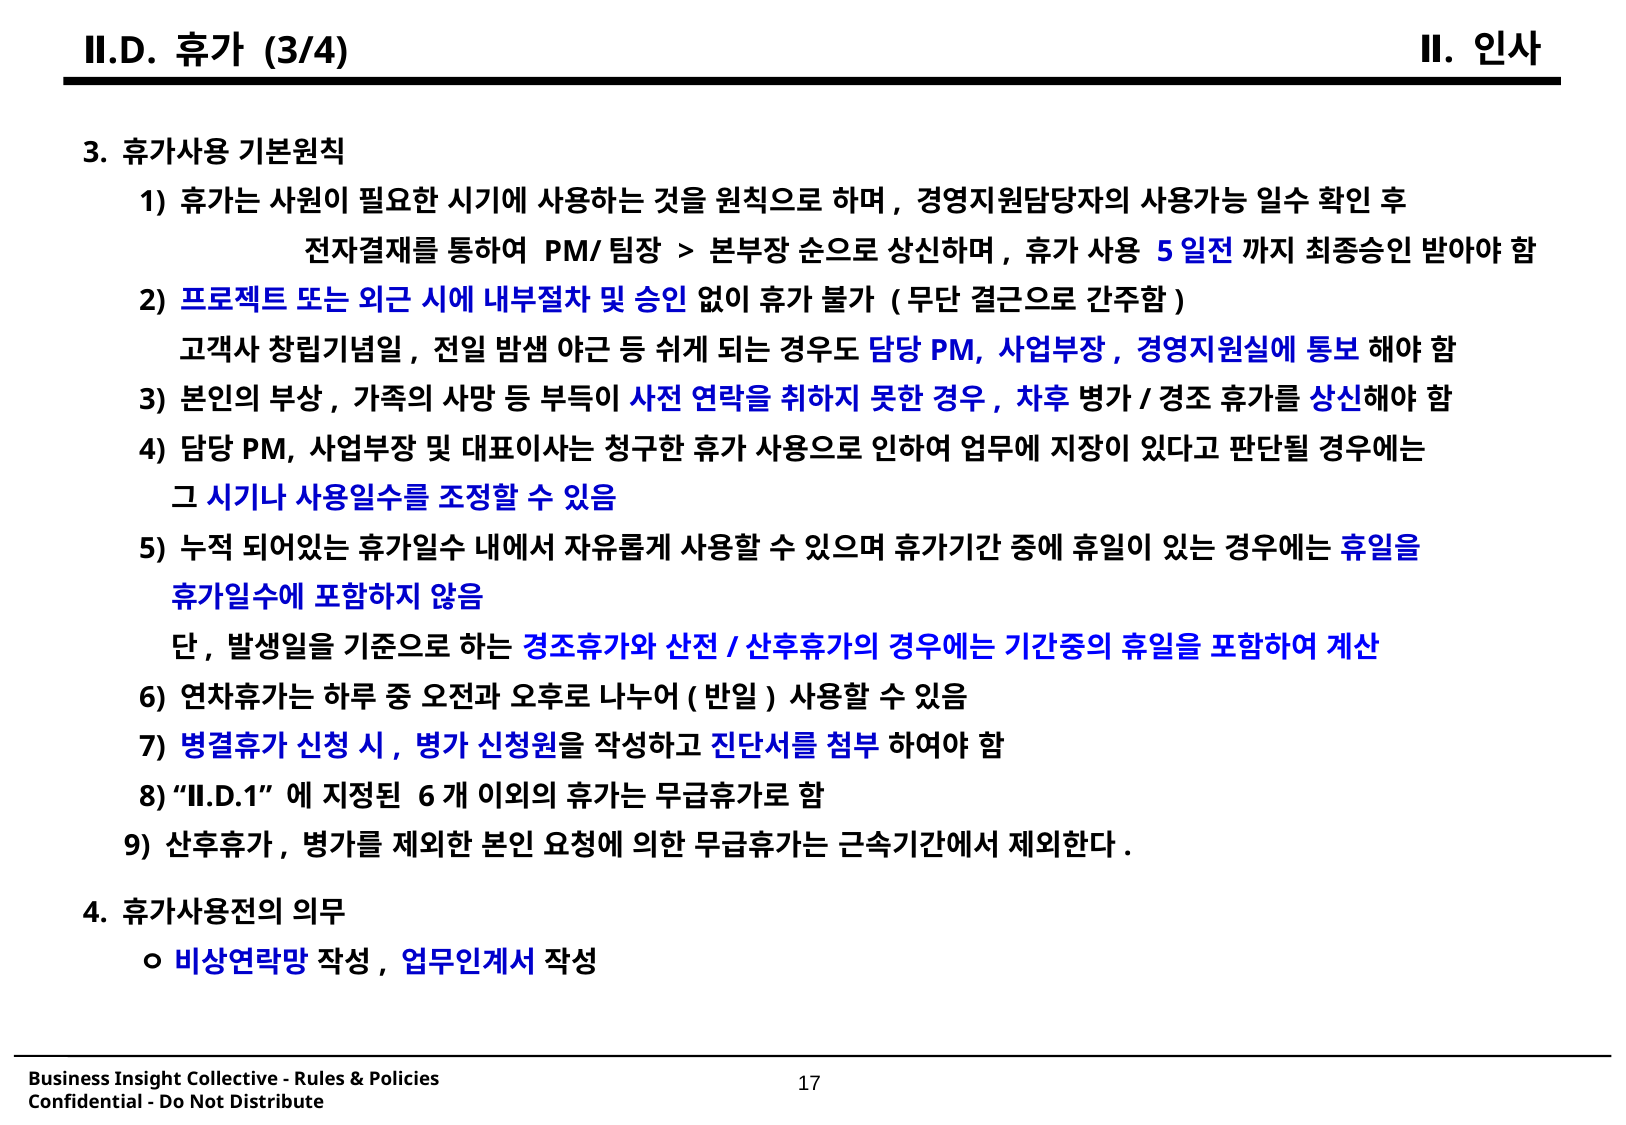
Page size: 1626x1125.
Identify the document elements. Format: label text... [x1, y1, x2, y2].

text_box 3. 휴가사용 기본원칙 1) 휴가는 사원이 필요한 시기에 사용하는 것을 원칙으로 하며, 경영지원담당자의 사용가능 일수 확인 후 전자결재를 통하여 PM/팀장 > 본부장 순으로 상신하며, 휴가 사용 5일전 까지 최종승인 받아야 함 2) 프로젝트 또는 외근 시에 내부절차 및 승인 없이 휴가 불가 (무단 결근으로 간주함) 고객사 창립기념일, 전일 밤샘 야근 등 쉬게 되는 경우도 담당PM, 사업부장, 경영지원실에 통보 해야 함 3) 본인의 부상, 가족의 사망 등 부득이 사전 연락을 취하지 못한 경우, 차후 병가/경조 휴가를 상신해야 함 4) 담당PM, 사업부장 및 대표이사는 청구한 휴가 사용으로 인하여 업무에 지장이 있다고 판단될 경우에는 그 시기나 사용일수를 조정할 수 있음 5) 누적 되어있는 휴가일수 내에서 자유롭게 사용할 수 있으며 휴가기간 중에 휴일이 있는 경우에는 휴일을 휴가일수에 포함하지 않음 단, 발생일을 기준으로 하는 경조휴가와 산전/산후휴가의 경우에는 기간중의 휴일을 포함하여 계산 6) 연차휴가는 하루 중 오전과 오후로 나누어(반일) 사용할 수 있음 7) 병결휴가 신청 시, 병가 신청원을 작성하고 진단서를 첨부 하여야 함 8) “Ⅱ.D.1” 에 지정된 6개 이외의 휴가는 무급휴가로 함 9) 산후휴가, 병가를 제외한 본인 요청에 의한 무급휴가는 근속기간에서 제외한다. 4. 휴가사용전의 의무 ㅇ 비상연락망 작성, 업무인계서 작성 [68, 125, 1567, 1020]
text_box Ⅱ.D. 휴가 (3/4) [68, 18, 1037, 79]
text_box Ⅱ. 인사 [1202, 17, 1557, 78]
